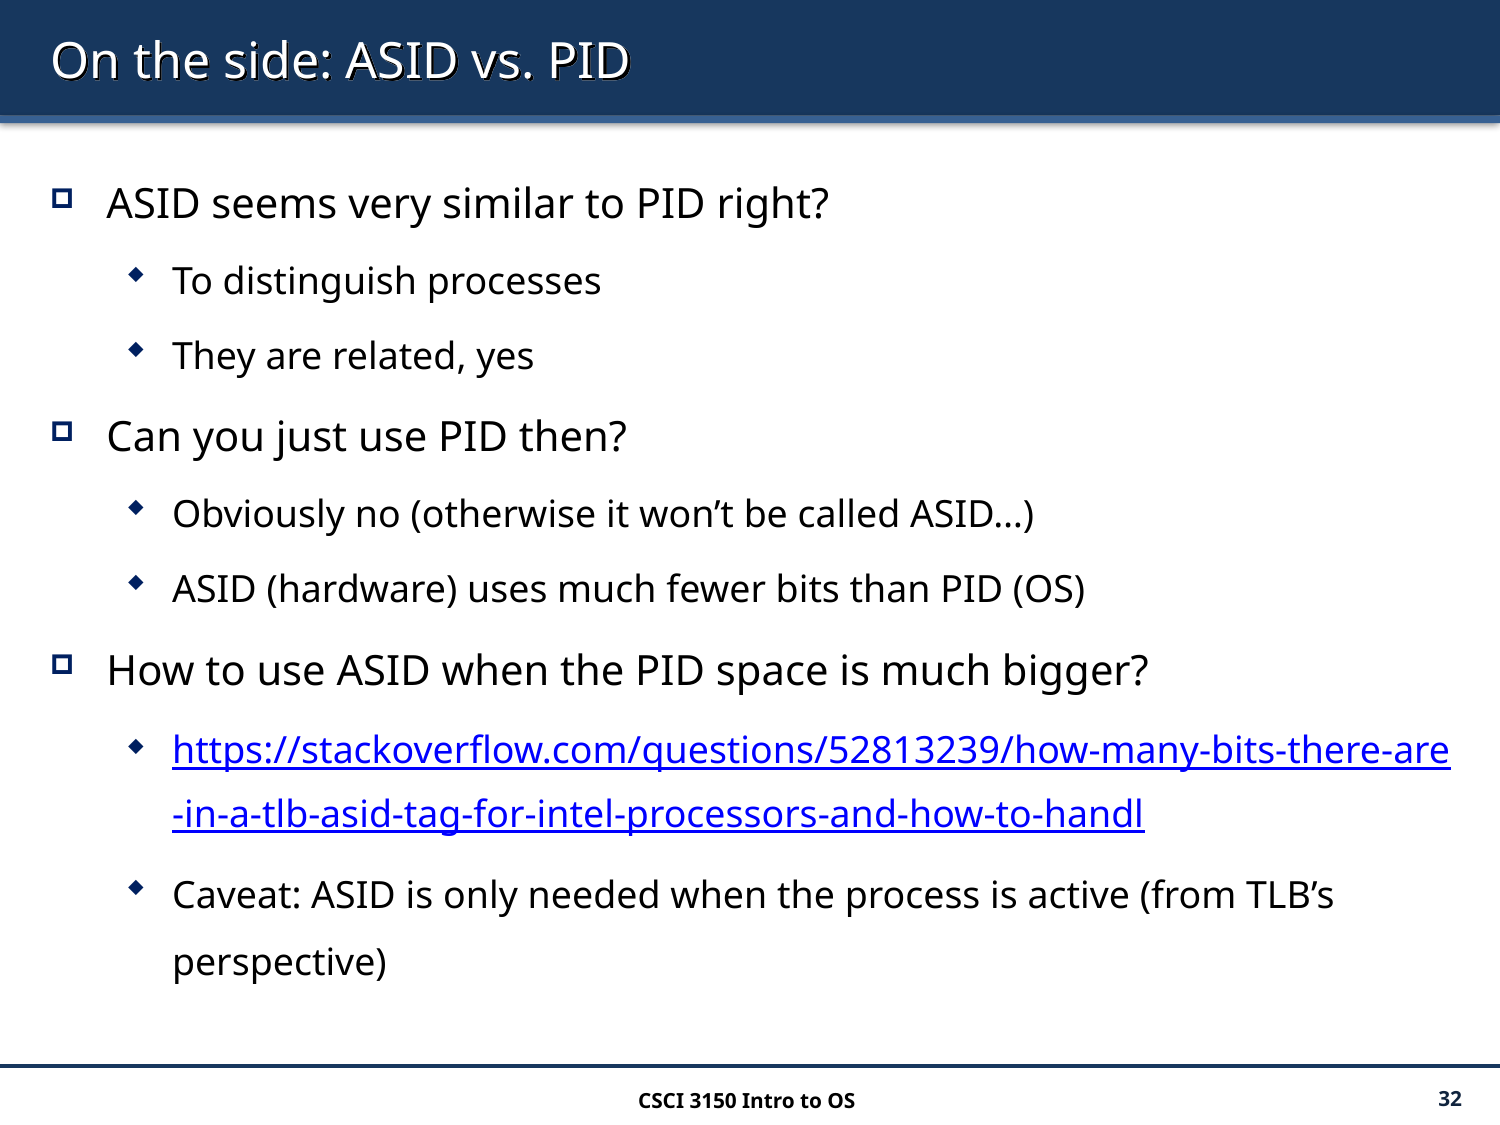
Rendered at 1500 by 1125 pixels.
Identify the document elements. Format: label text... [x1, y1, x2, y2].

slide_number 32 [1306, 1081, 1483, 1118]
title On the side: ASID vs. PID [34, 10, 1477, 107]
footer CSCI 3150 Intro to OS [497, 1079, 997, 1117]
list ASID seems very similar to PID right? To distinguish processes They are related, yes Can you just use PID then? Obviously no (otherwise it won’t be called ASID…) ASID (hardware) uses much fewer bits than PID (OS) How to use ASID when the PID space is much bigger? https://stackoverflow.com/questions/52813239/how-many-bits-there-are-in-a-tlb-asid-tag-for-intel-processors-and-how-to-handl Caveat: ASID is only needed when the process is active (from TLB’s perspective) [34, 144, 1477, 1048]
